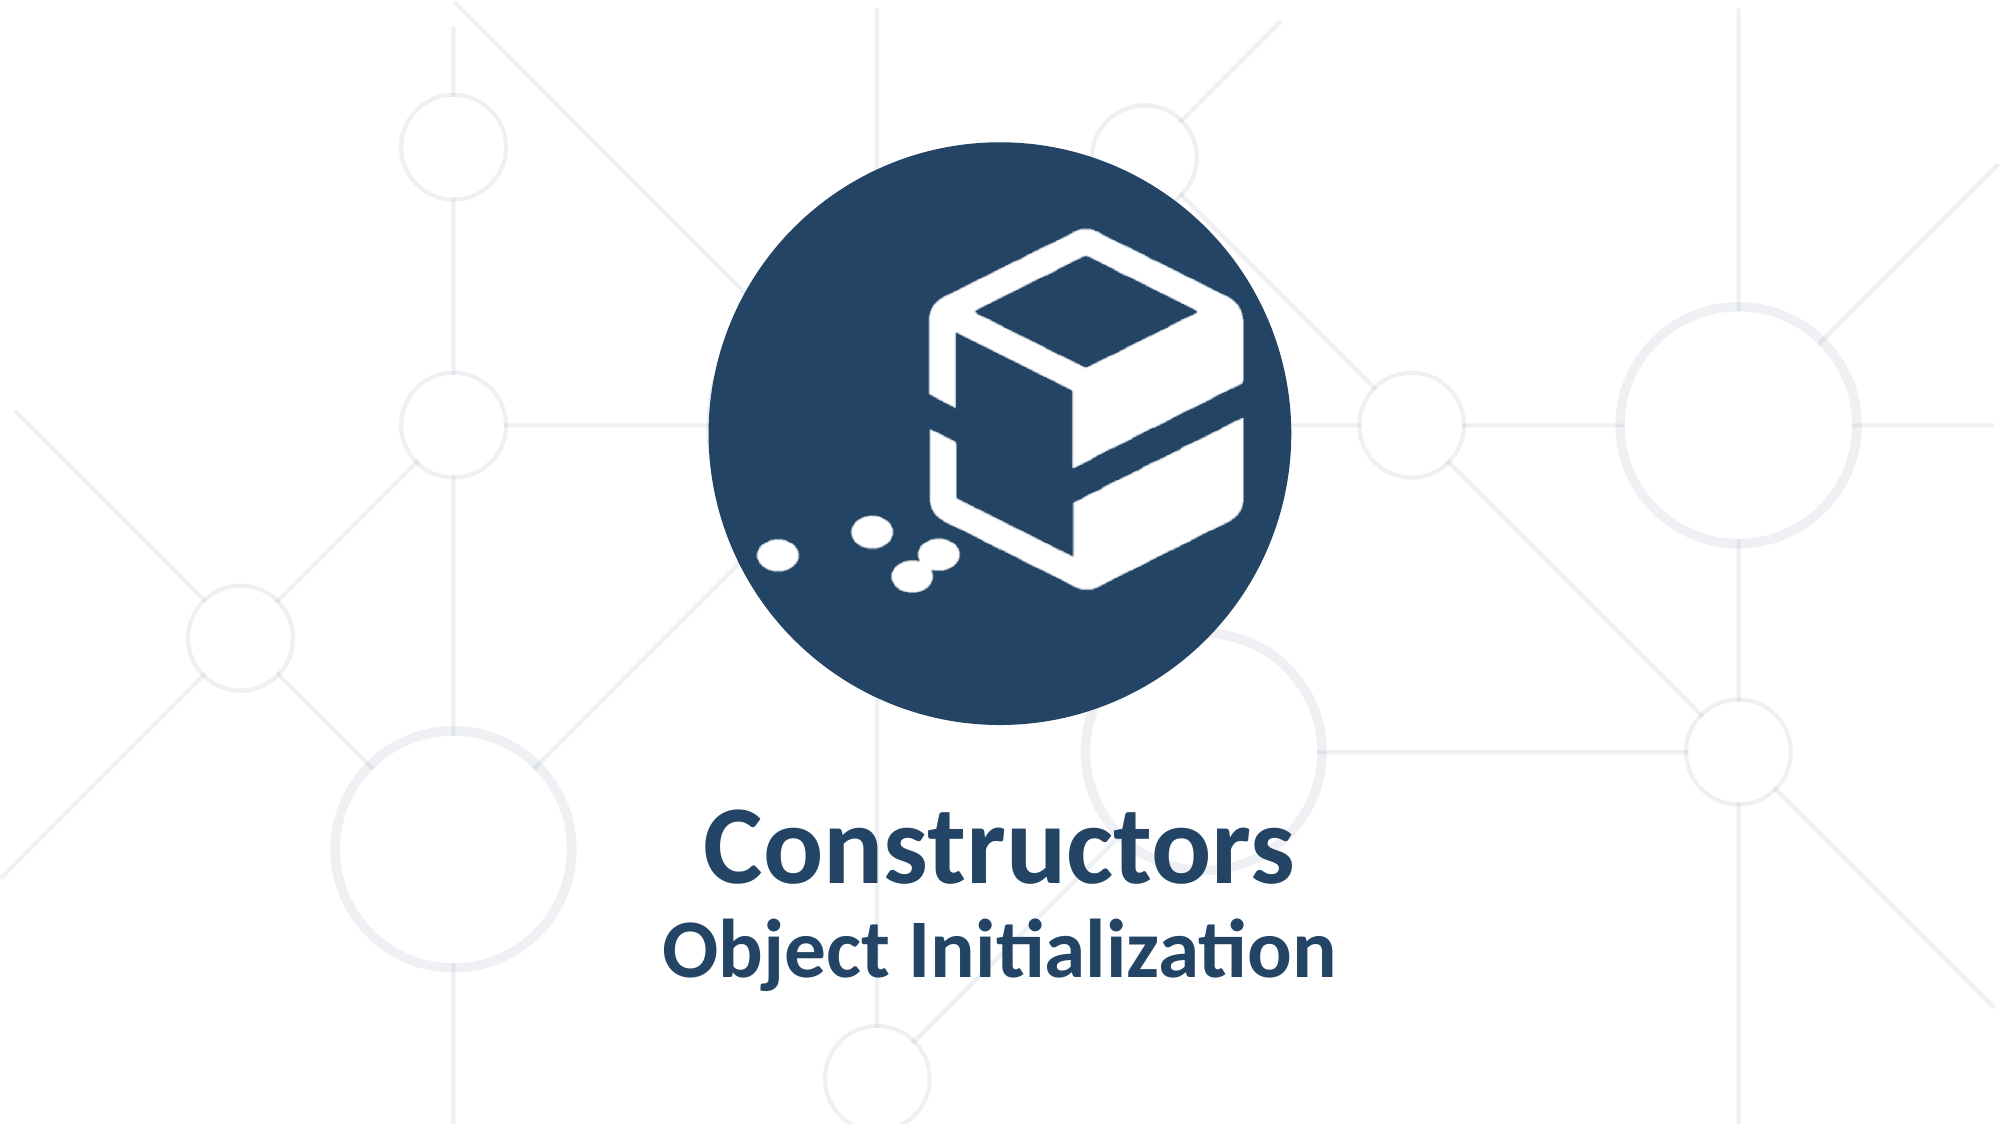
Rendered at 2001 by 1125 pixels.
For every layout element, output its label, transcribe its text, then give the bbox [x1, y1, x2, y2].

list Constructors [100, 771, 1900, 898]
picture [756, 228, 1244, 594]
list Object Initialization [100, 900, 1900, 983]
